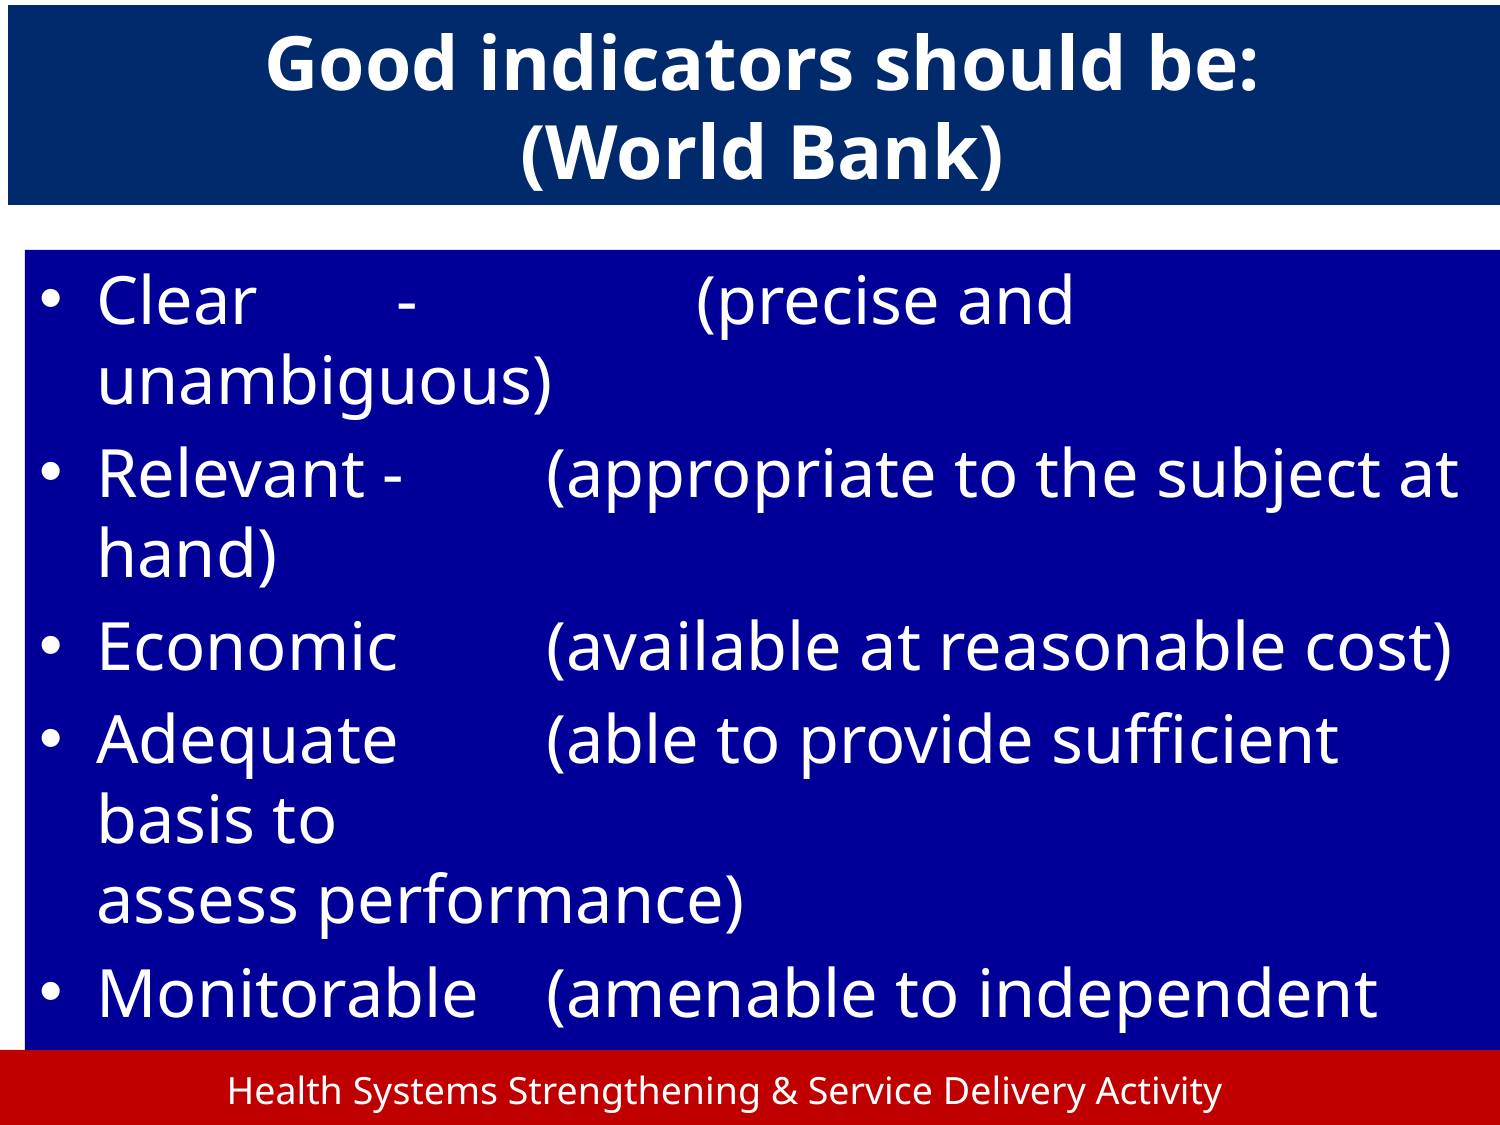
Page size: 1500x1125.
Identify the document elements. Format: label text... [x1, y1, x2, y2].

list Clear - (precise and unambiguous) Relevant - (appropriate to the subject at hand) Economic (available at reasonable cost) Adequate (able to provide sufficient basis to assess performance) Monitorable (amenable to independent validation) [24, 249, 1500, 1050]
title Good indicators should be: (World Bank) [8, 5, 1500, 205]
